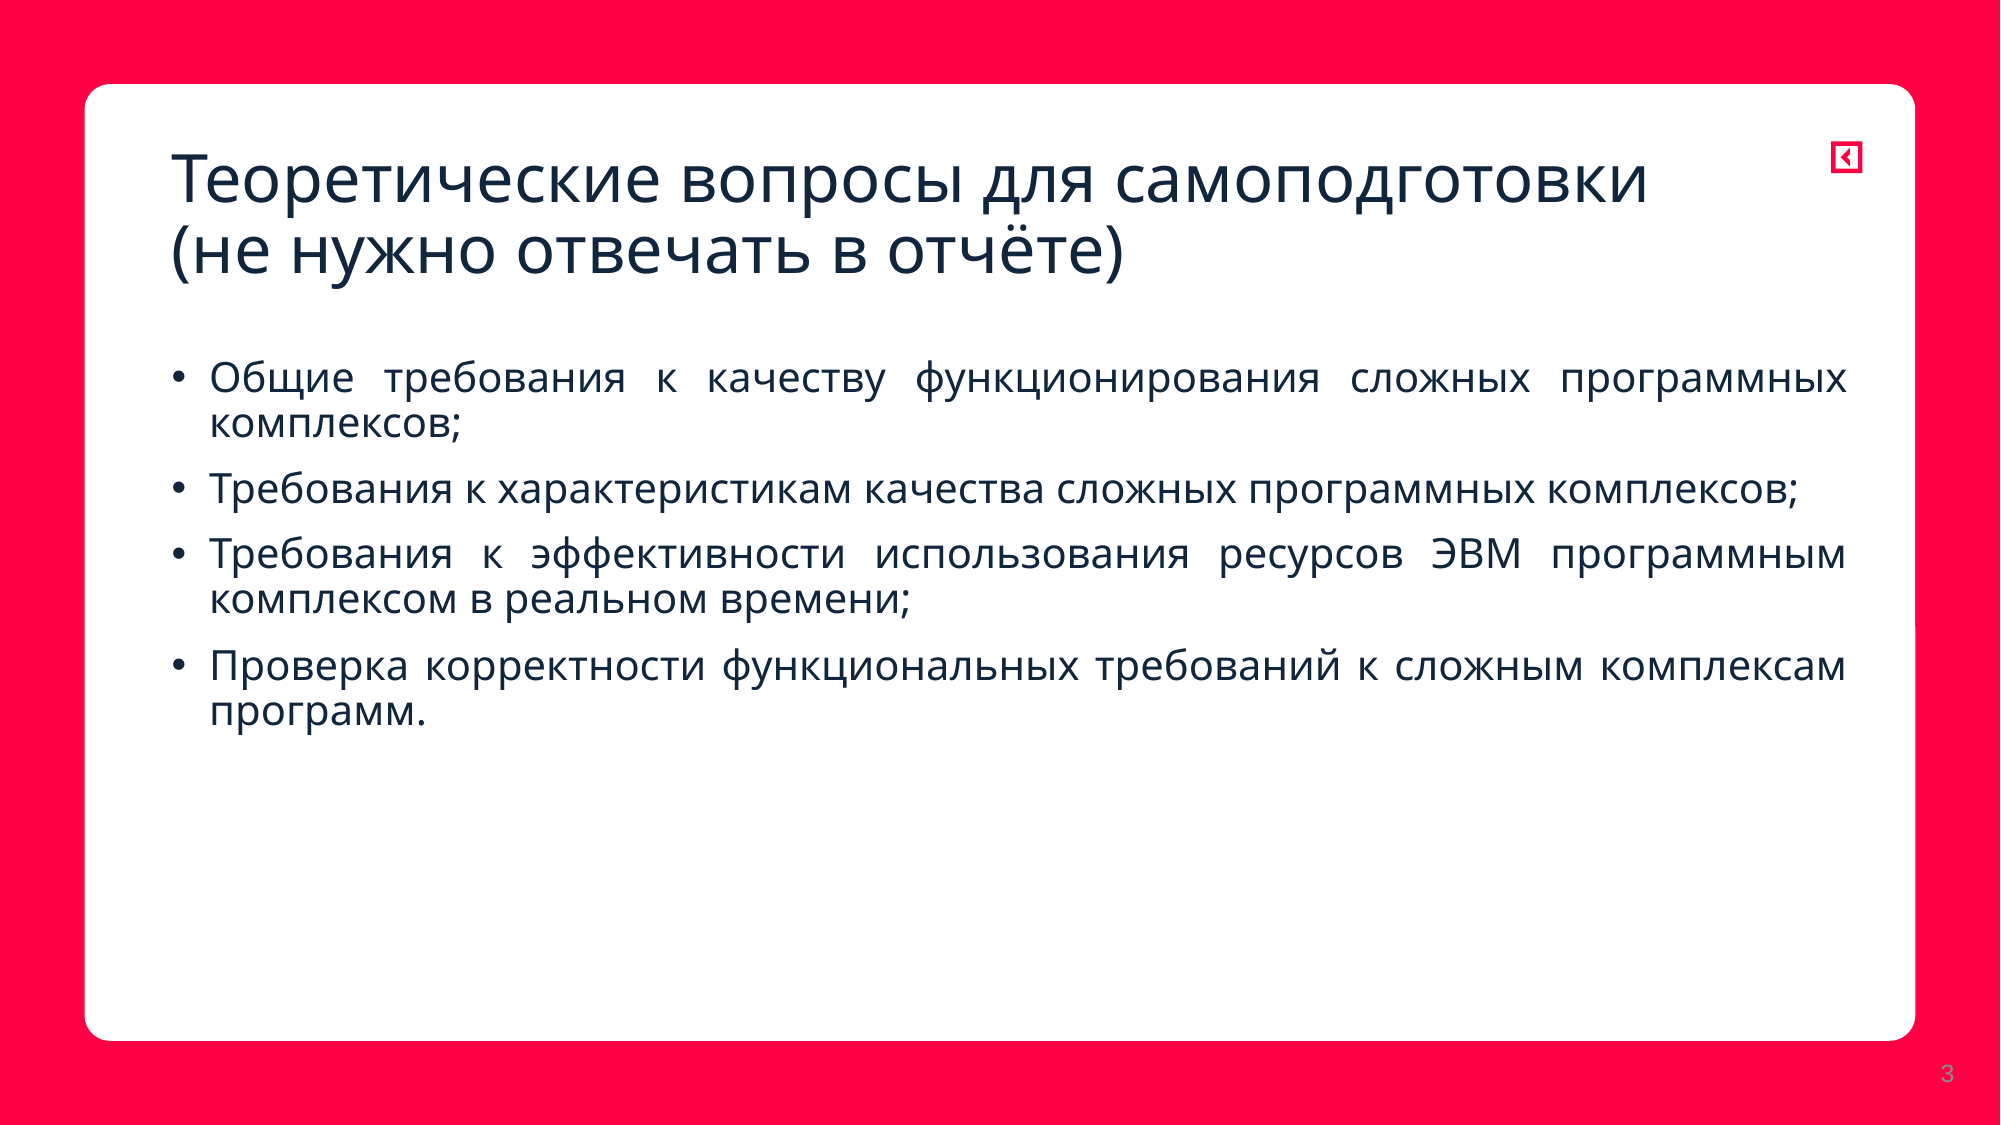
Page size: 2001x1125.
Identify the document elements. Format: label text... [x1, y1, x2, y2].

slide_number 3 [1519, 1042, 1970, 1103]
list Общие требования к качеству функционирования сложных программных комплексов; Требования к характеристикам качества сложных программных комплексов; Требования к эффективности использования ресурсов ЭВМ программным комплексом в реальном времени; Проверка корректности функциональных требований к сложным комплексам программ. [156, 348, 1863, 1014]
title Теоретические вопросы для самоподготовки (не нужно отвечать в отчёте) [156, 118, 1863, 315]
